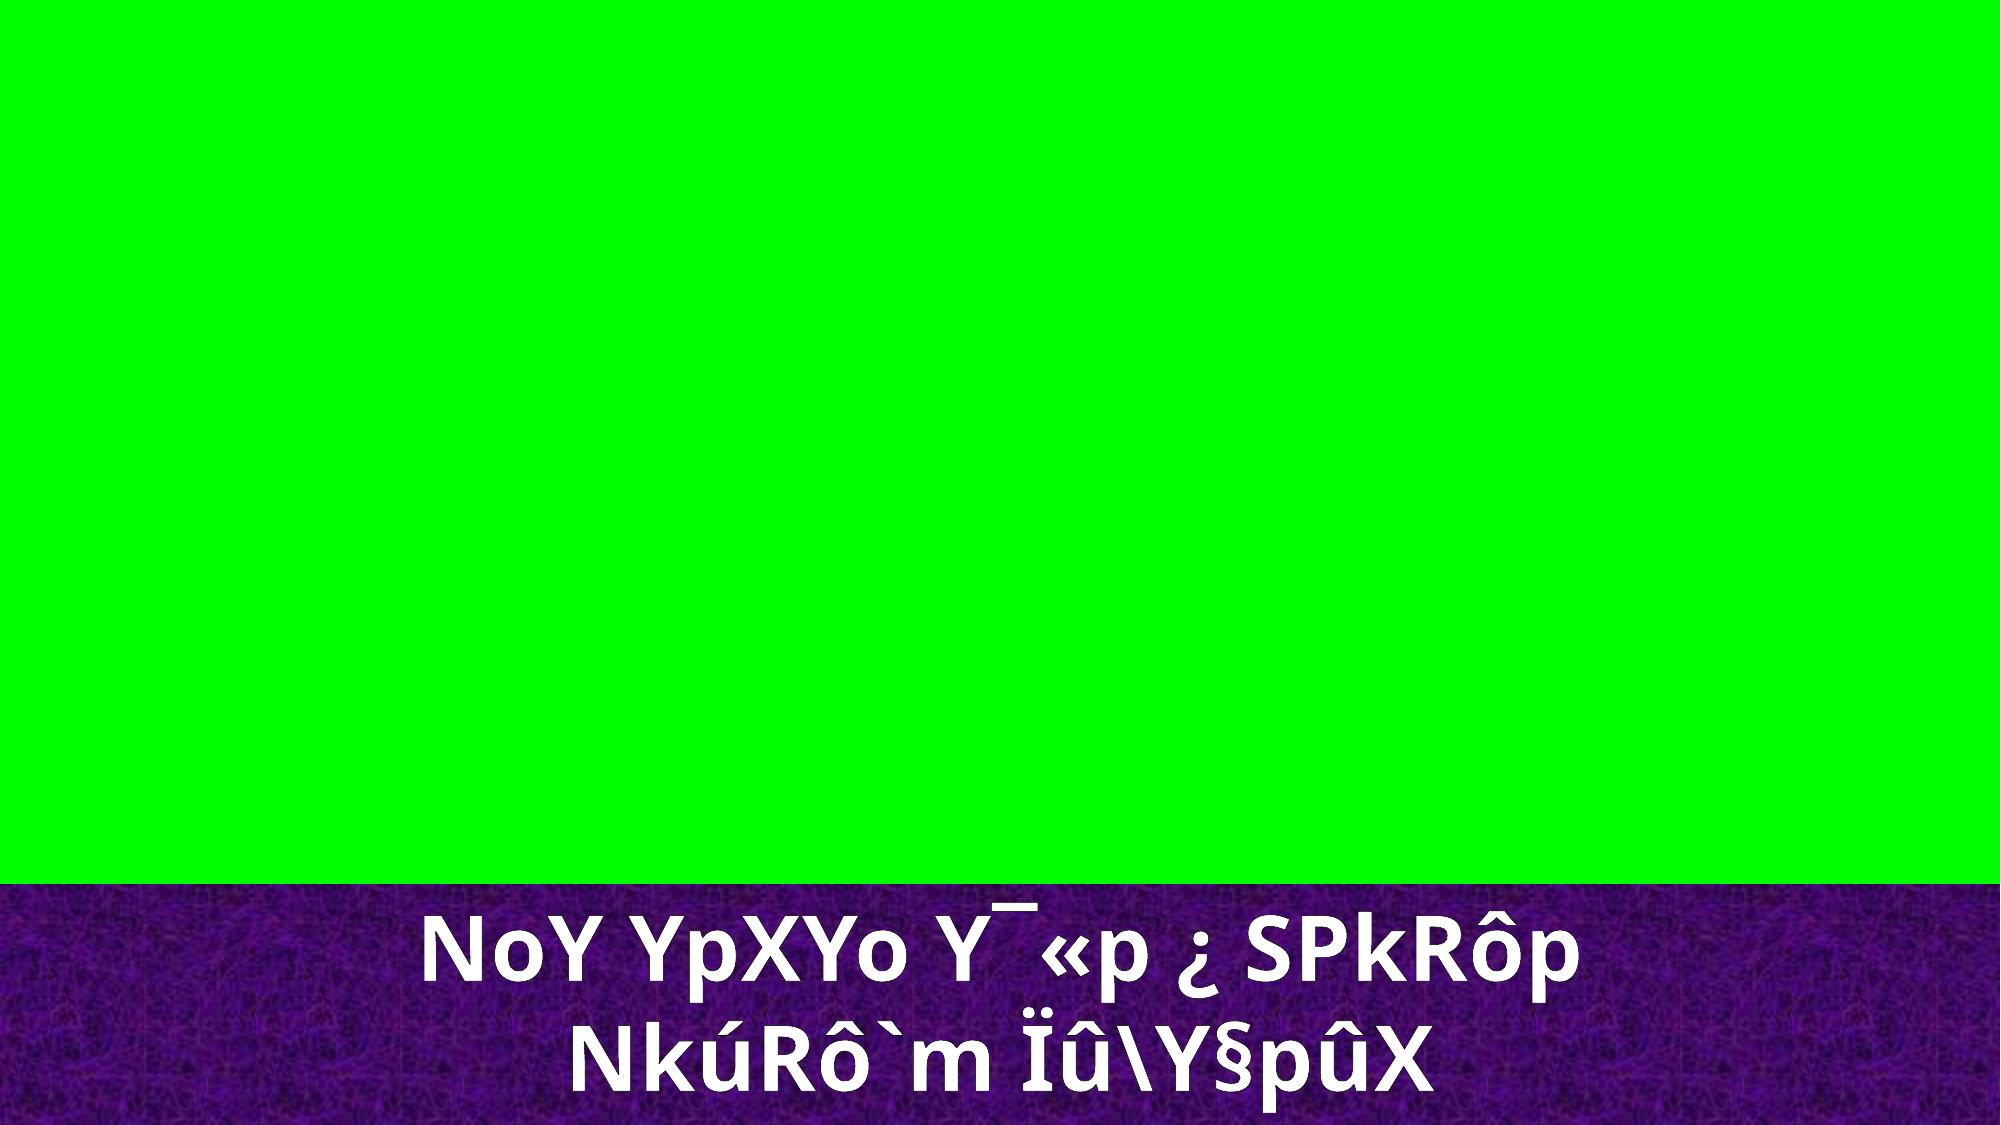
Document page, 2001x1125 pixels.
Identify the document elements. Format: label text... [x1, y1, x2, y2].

text_box NoY YpXYo Y¯«p ¿ SPkRôp NkúRô`m Ïû\Y§pûX [262, 882, 1738, 1117]
text_box [0, 884, 2000, 1125]
